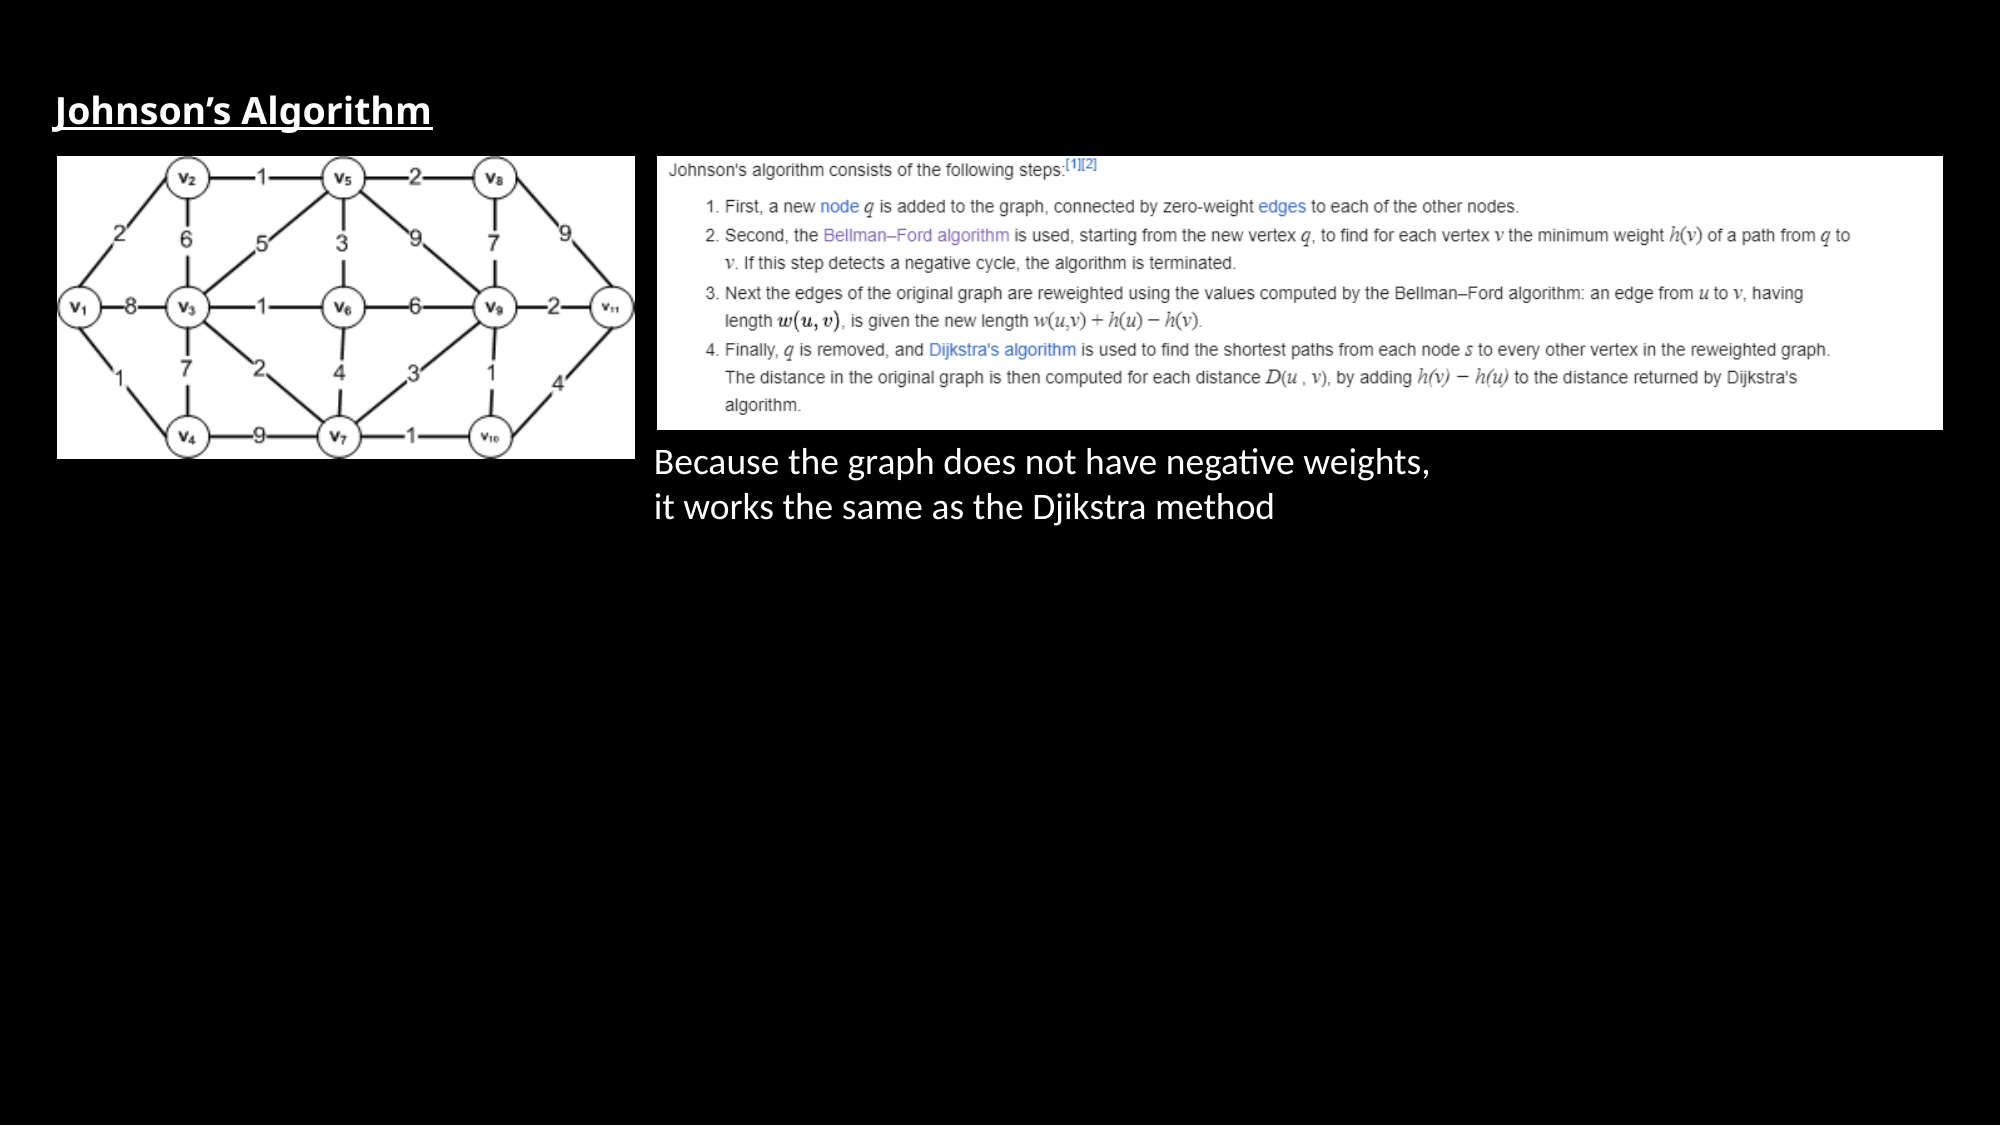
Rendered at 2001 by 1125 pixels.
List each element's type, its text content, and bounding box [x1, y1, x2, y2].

text_box Johnson’s Algorithm [39, 79, 448, 140]
picture [657, 156, 1943, 430]
text_box Because the graph does not have negative weights, it works the same as the Djikstra method [639, 429, 1456, 535]
picture [57, 156, 635, 459]
